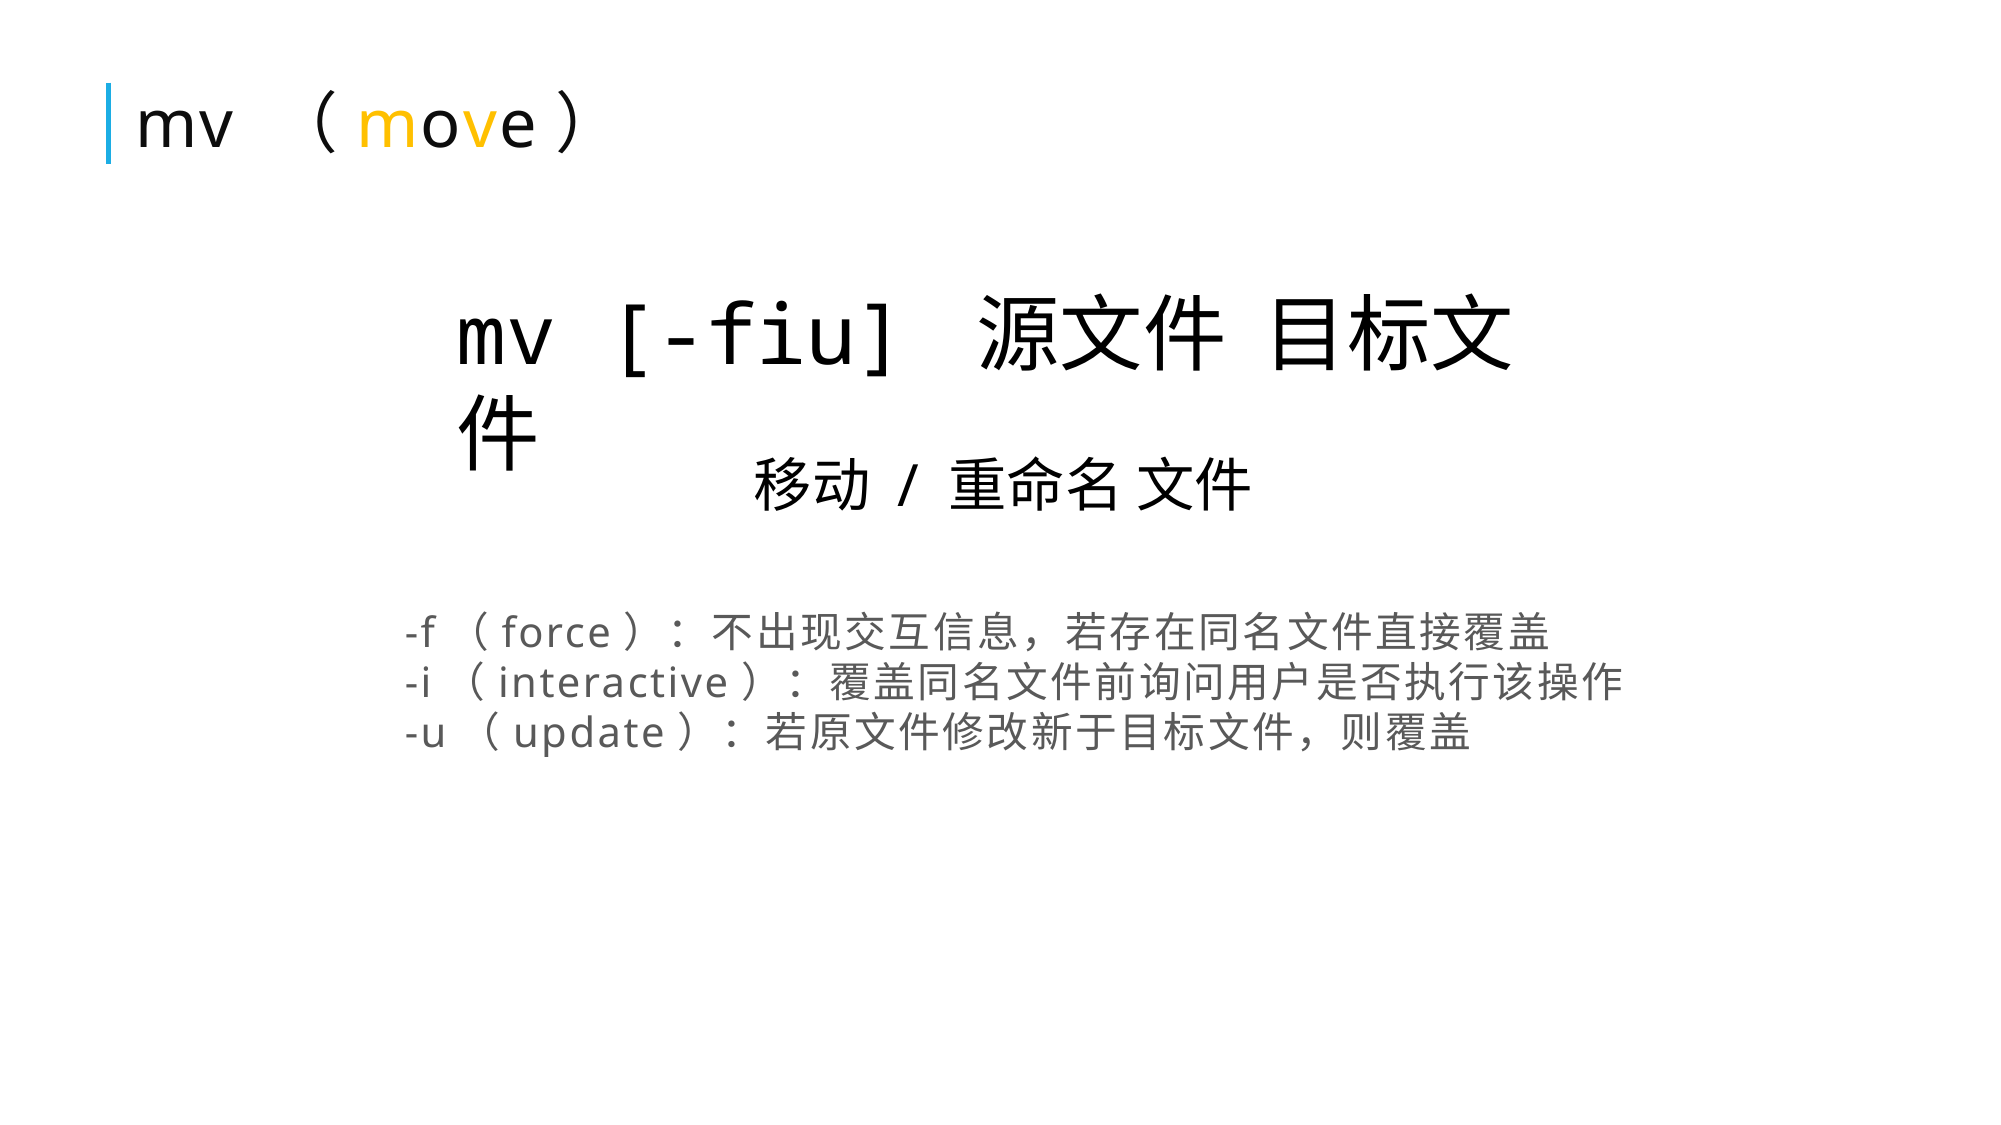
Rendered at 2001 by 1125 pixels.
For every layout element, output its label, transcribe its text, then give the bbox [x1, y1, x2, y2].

text_box 移动 / 重命名 文件 [739, 440, 1281, 526]
text_box mv [-fiu] 源文件 目标文件 [441, 273, 1578, 489]
title mv （move） [120, 77, 1010, 180]
text_box -f（force）：不出现交互信息，若存在同名文件直接覆盖 -i（interactive）：覆盖同名文件前询问用户是否执行该操作 -u（update）：若原文件修改新于目标文件，则覆盖 [390, 598, 1761, 764]
